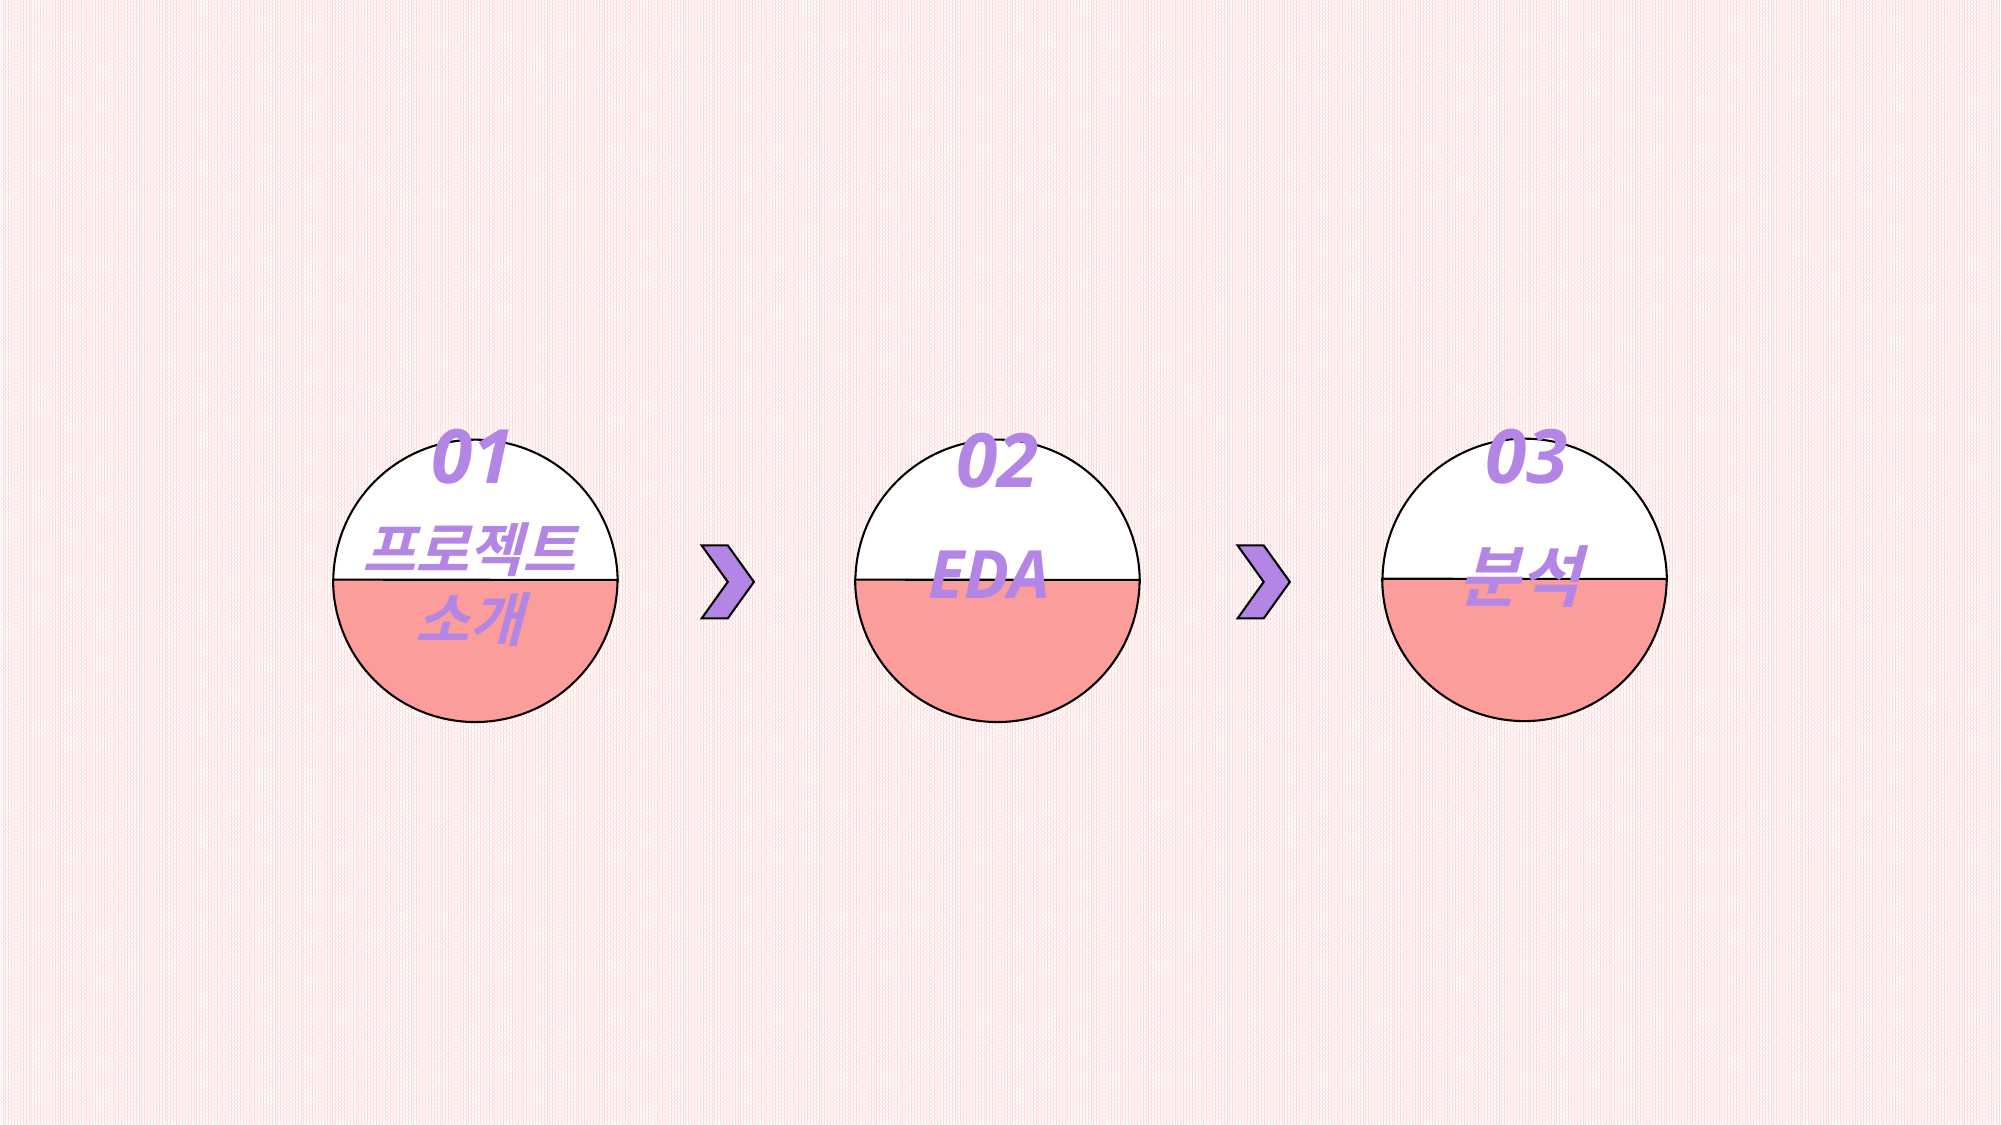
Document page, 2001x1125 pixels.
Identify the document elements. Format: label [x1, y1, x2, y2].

text_box [333, 400, 1667, 725]
